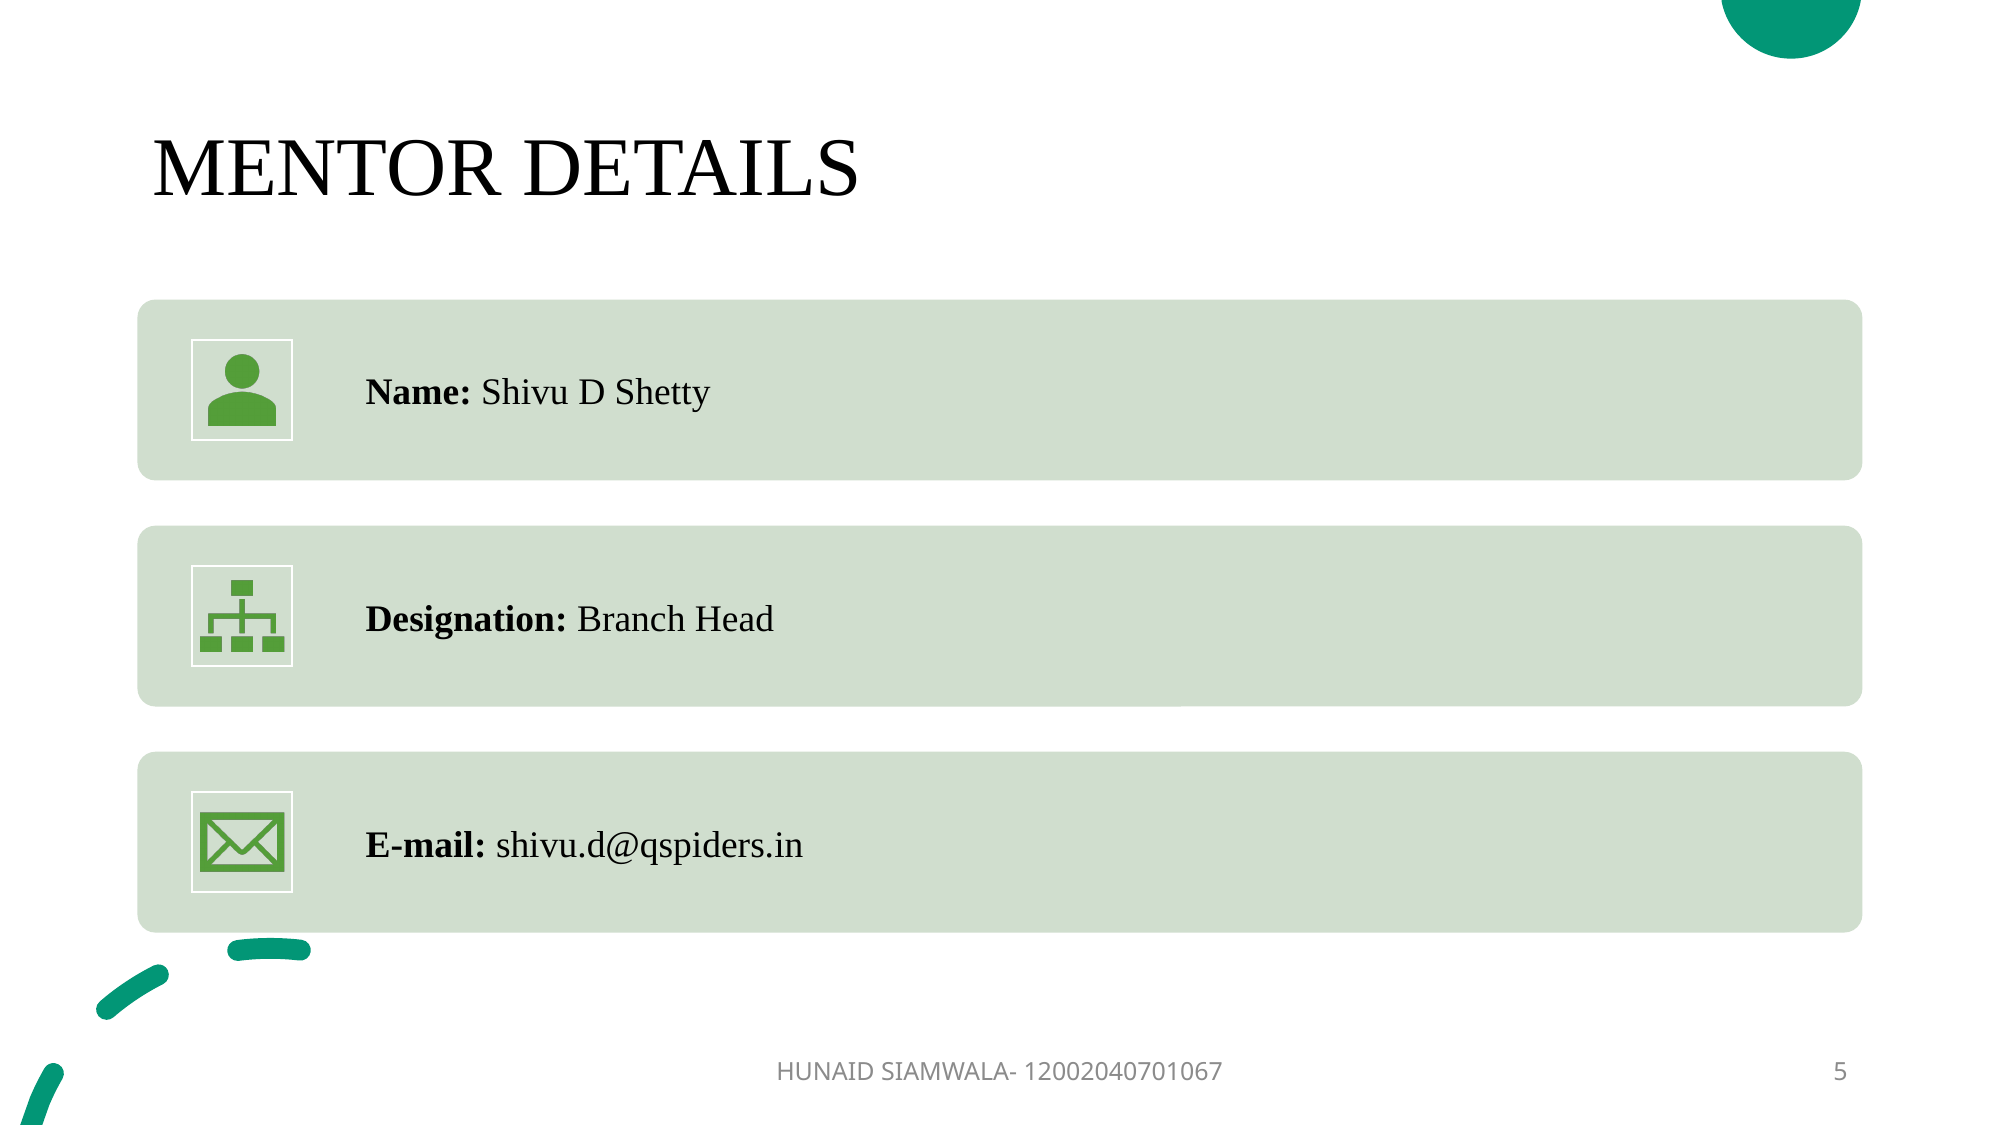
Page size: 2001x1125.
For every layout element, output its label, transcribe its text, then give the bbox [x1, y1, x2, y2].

title MENTOR DETAILS [137, 59, 1863, 278]
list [137, 299, 1863, 933]
slide_number 5 [1412, 1042, 1863, 1103]
footer HUNAID SIAMWALA- 12002040701067 [662, 1042, 1338, 1103]
